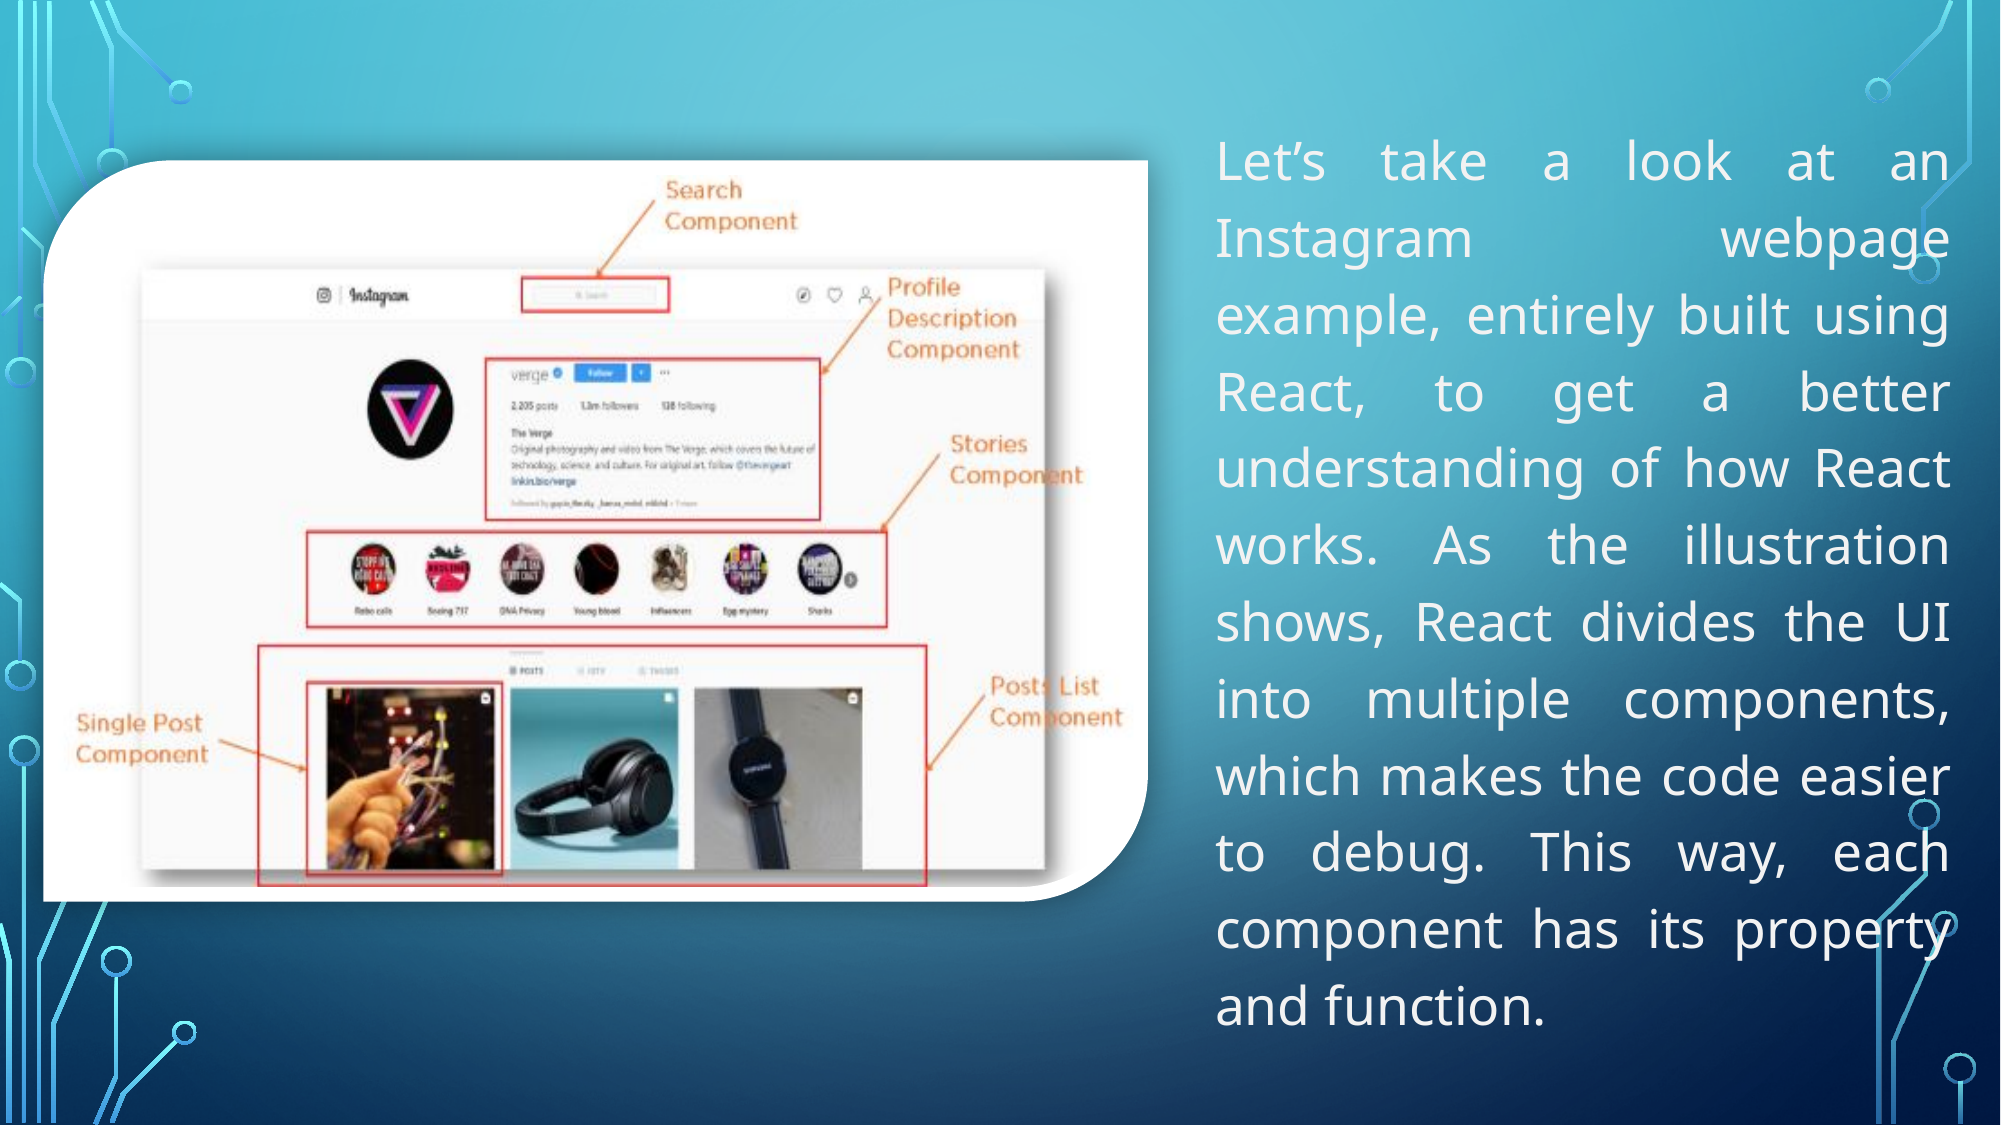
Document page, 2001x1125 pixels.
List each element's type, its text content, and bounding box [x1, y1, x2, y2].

list Let’s take a look at an Instagram webpage example, entirely built using React, to get a better understanding of how React works. As the illustration shows, React divides the UI into multiple components, which makes the code easier to debug. This way, each component has its property and function. [1200, 107, 1968, 1058]
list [50, 167, 1141, 895]
